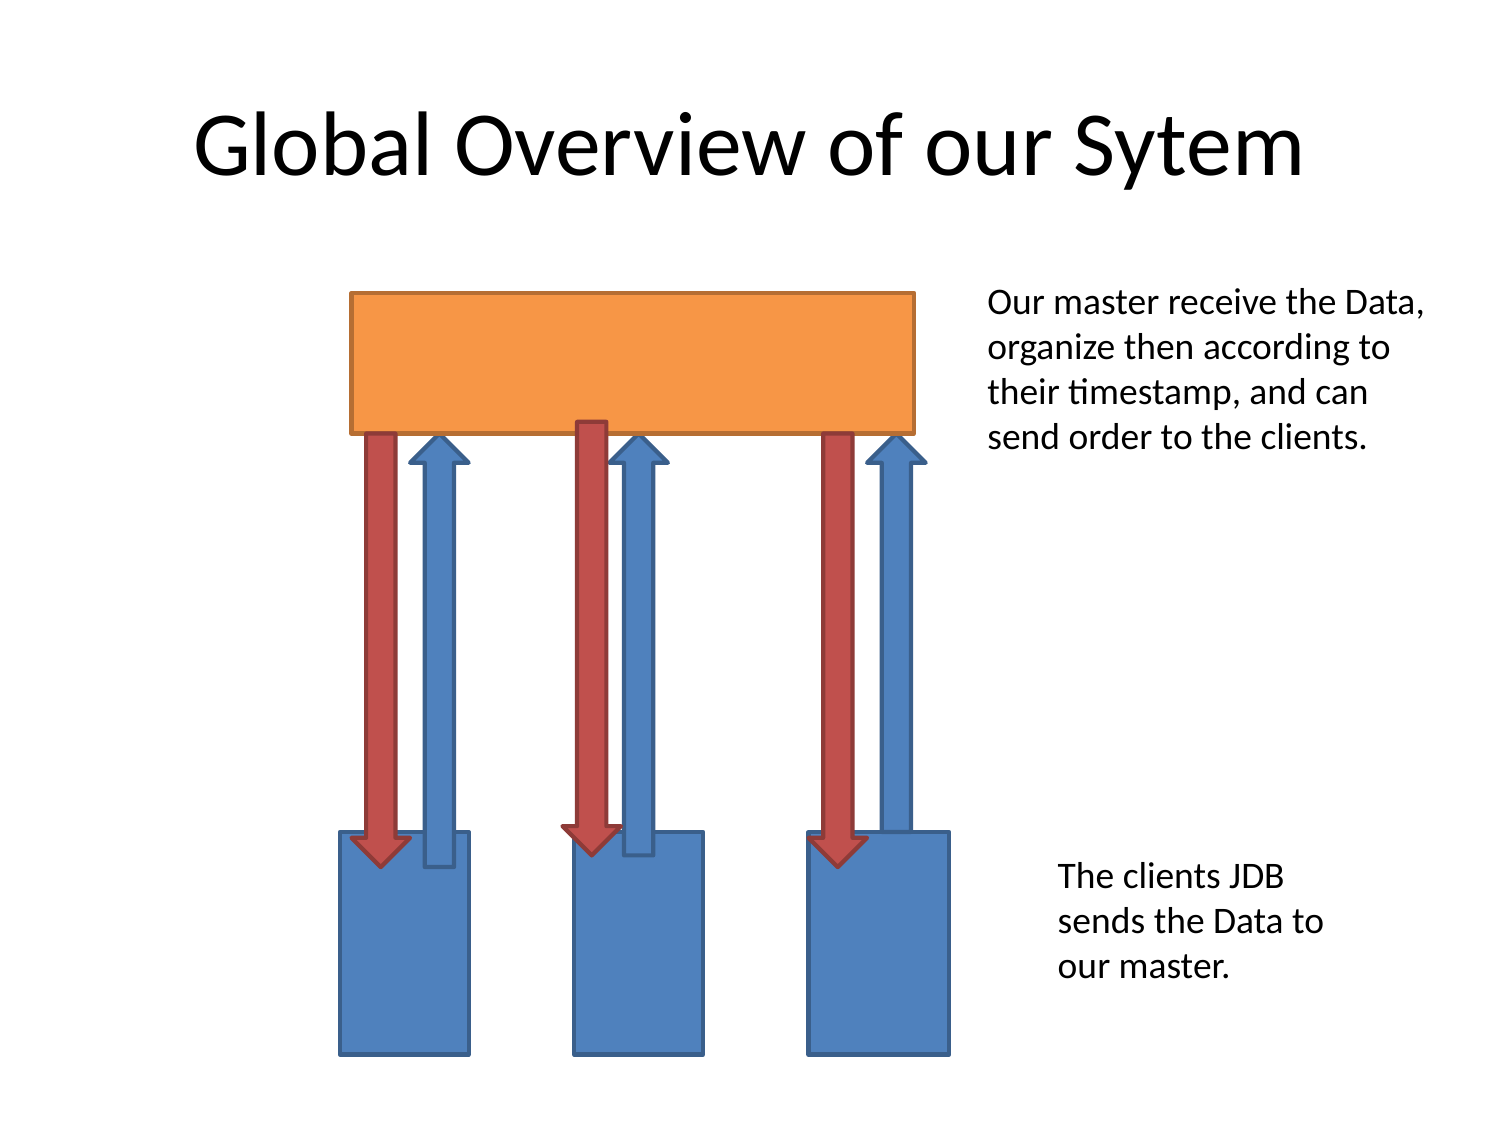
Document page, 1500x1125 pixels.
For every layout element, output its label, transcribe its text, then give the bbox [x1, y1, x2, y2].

text_box [609, 436, 670, 858]
text_box [806, 830, 951, 1057]
text_box [349, 291, 916, 436]
text_box [408, 436, 471, 870]
text_box Our master receive the Data, organize then according to their timestamp, and can send order to the clients. [972, 269, 1442, 465]
text_box [865, 436, 928, 835]
text_box [806, 431, 870, 870]
title Global Overview of our Sytem [75, 45, 1425, 233]
text_box [349, 431, 413, 870]
text_box The clients JDB sends the Data to our master. [1042, 843, 1383, 994]
text_box [572, 830, 705, 1057]
text_box [560, 419, 623, 858]
text_box [338, 830, 471, 1057]
